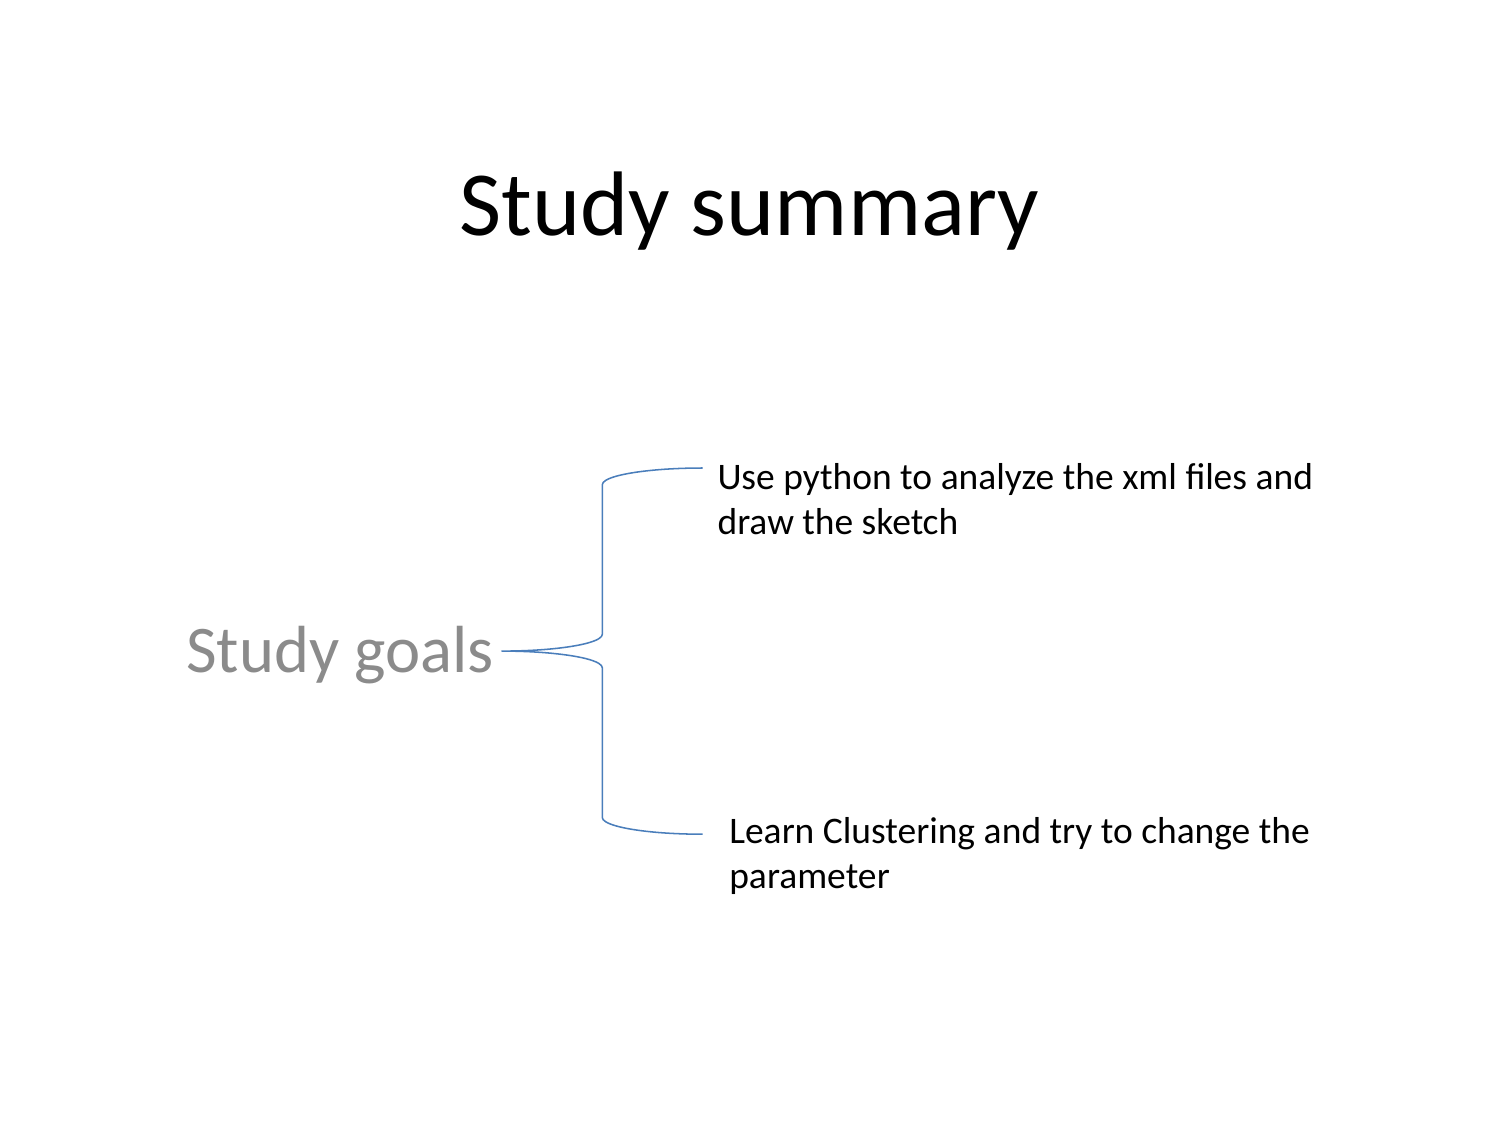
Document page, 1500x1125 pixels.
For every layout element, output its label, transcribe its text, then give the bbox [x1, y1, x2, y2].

text_box [501, 467, 703, 835]
title Study summary [112, 78, 1388, 320]
text_box Learn Clustering and try to change the parameter [714, 798, 1400, 904]
subtitle Study goals [171, 597, 1222, 886]
text_box Use python to analyze the xml files and draw the sketch [702, 444, 1376, 550]
